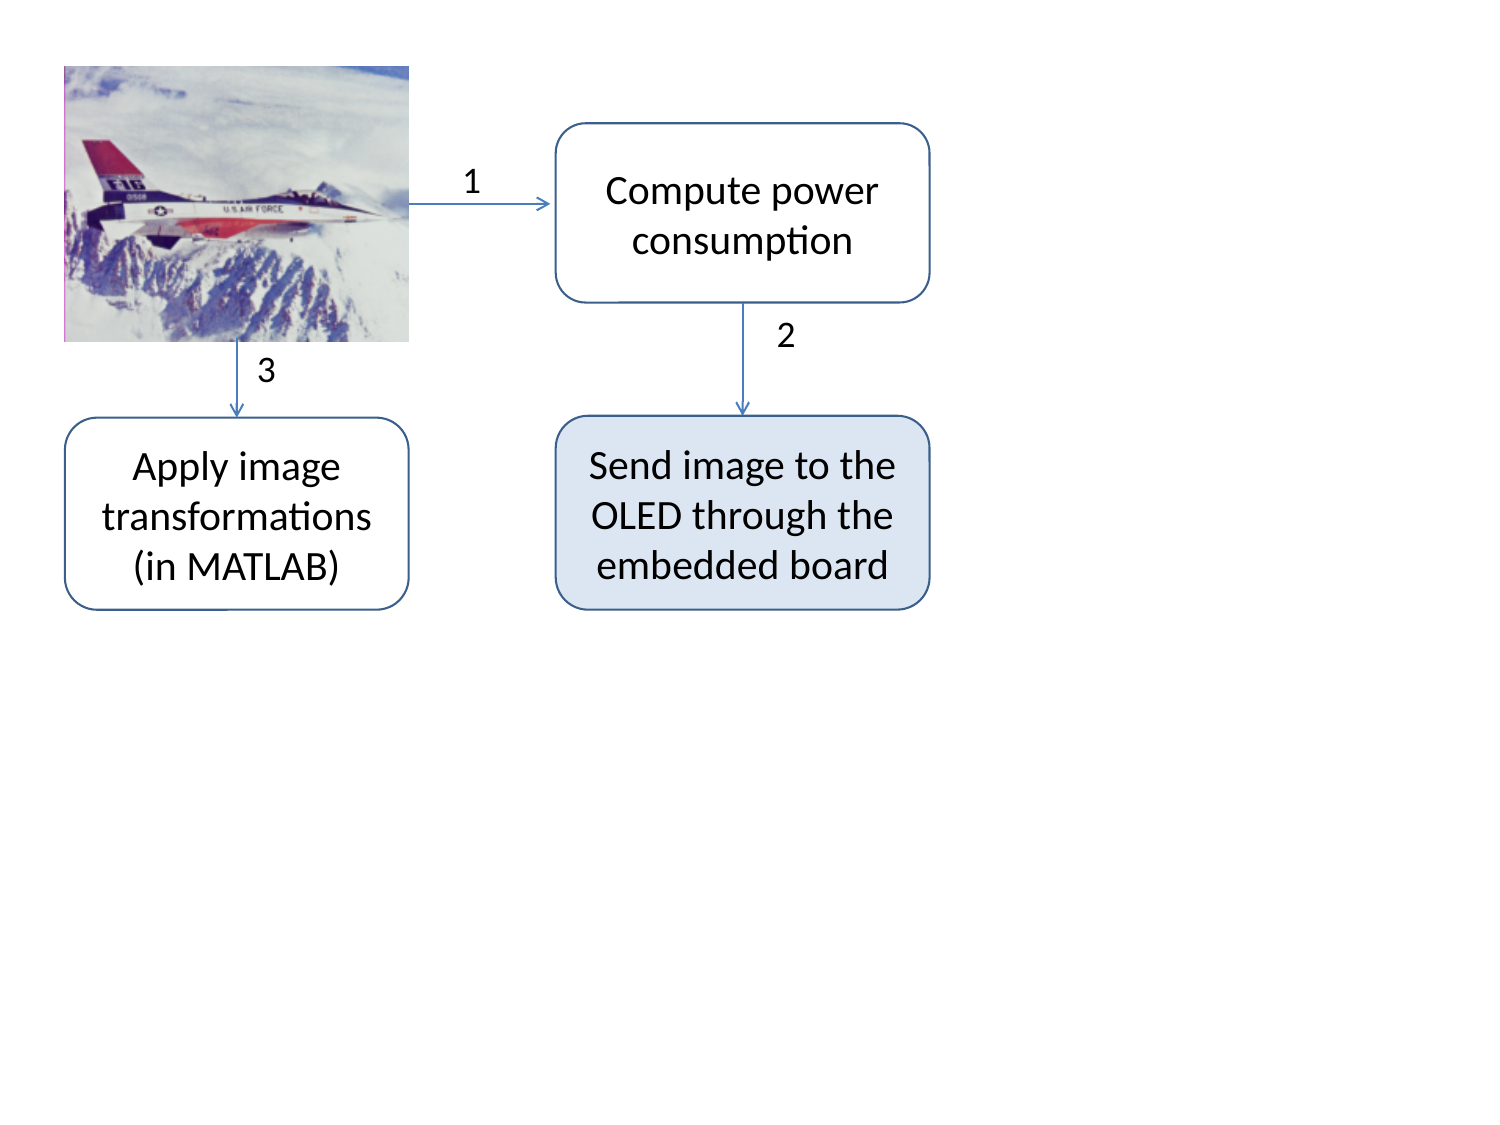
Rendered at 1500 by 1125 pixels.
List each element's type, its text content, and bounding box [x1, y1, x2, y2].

text_box 2 [761, 302, 805, 363]
text_box 3 [242, 349, 285, 398]
text_box 1 [447, 148, 491, 202]
picture [64, 66, 409, 342]
text_box Apply image transformations (in MATLAB) [62, 415, 411, 612]
text_box Compute power consumption [553, 121, 932, 305]
text_box Send image to the OLED through the embedded board [553, 413, 932, 612]
